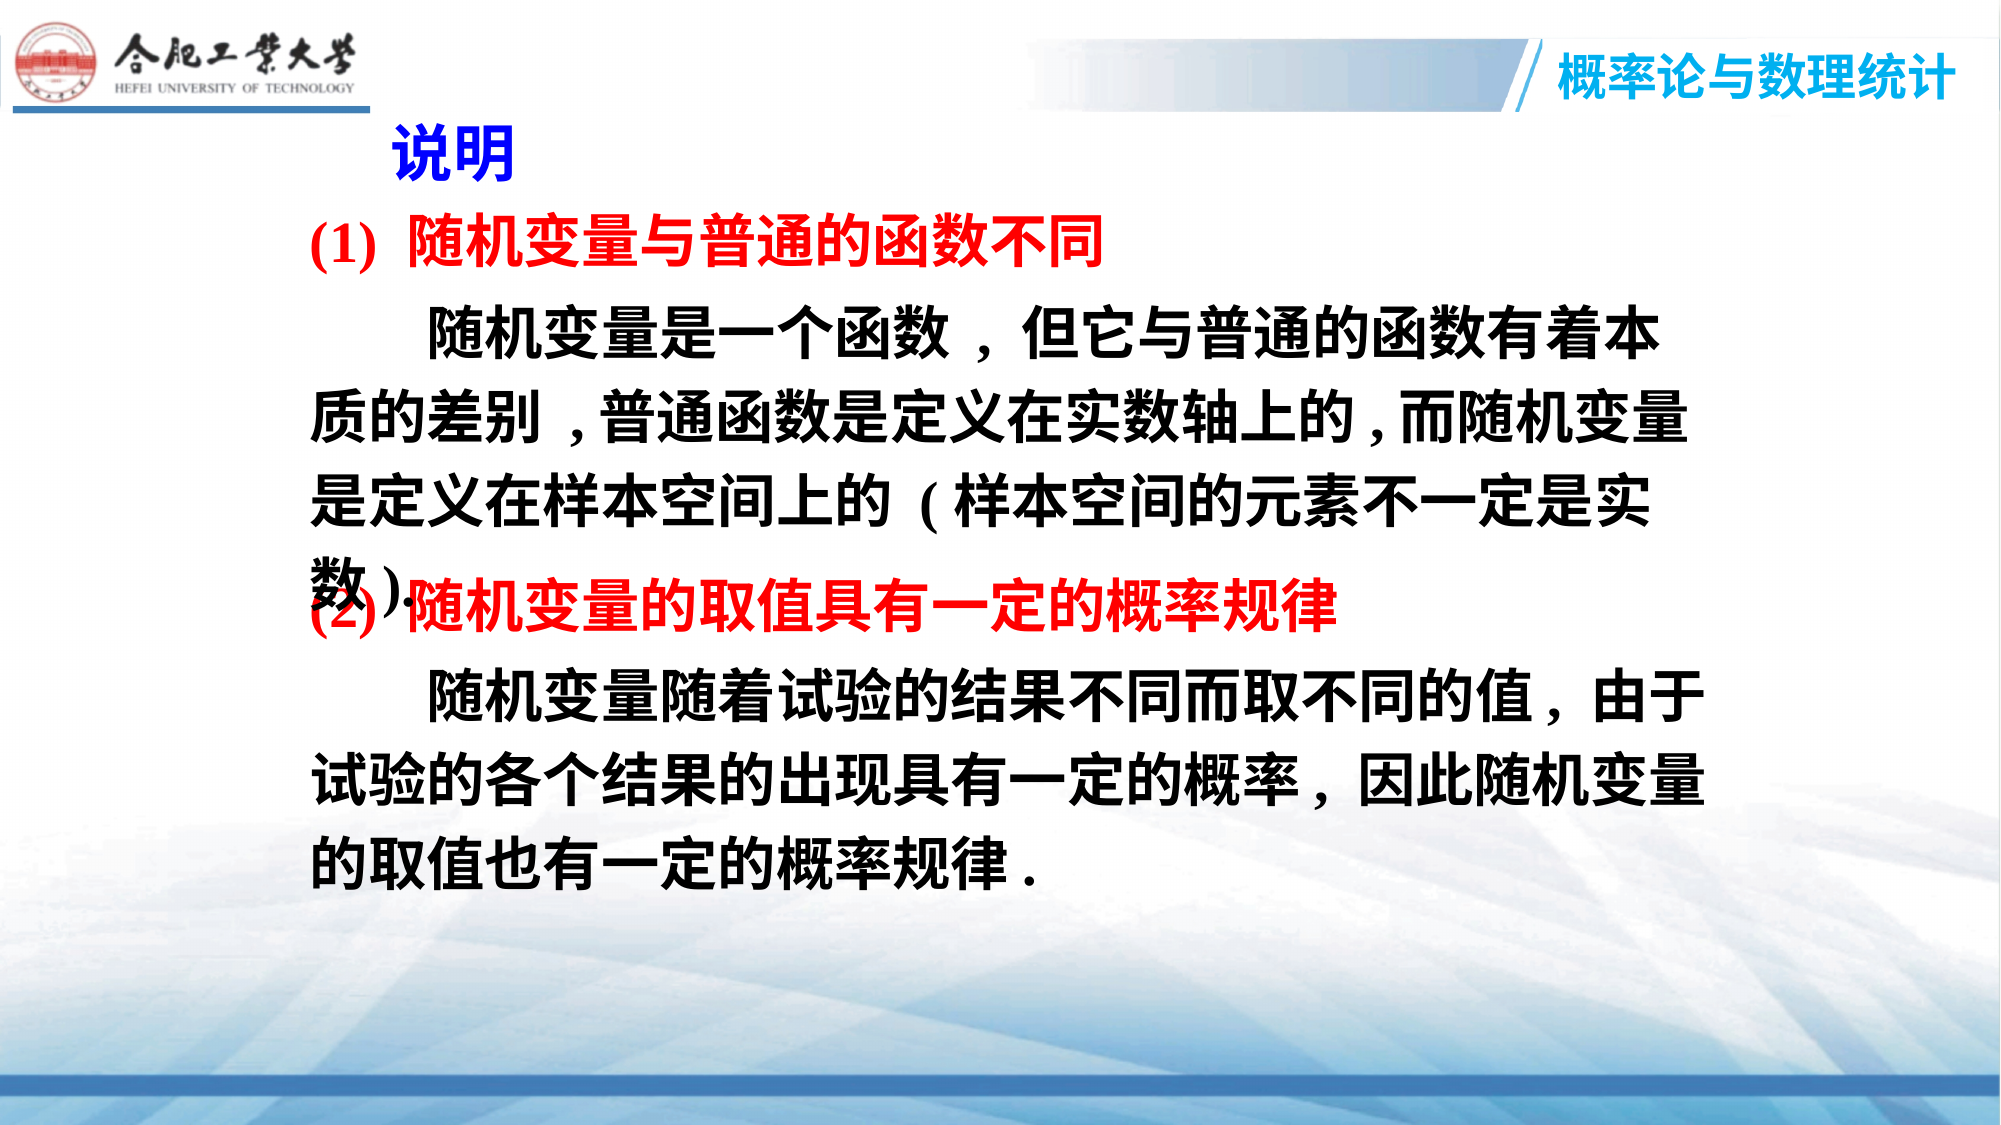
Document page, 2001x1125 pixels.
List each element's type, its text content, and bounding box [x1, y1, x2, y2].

text_box 随机变量随着试验的结果不同而取不同的值, 由于试验的各个结果的出现具有一定的概率, 因此随机变量的取值也有一定的概率规律. [295, 637, 1731, 905]
text_box 随机变量是一个函数 , 但它与普通的函数有着本质的差别 ,普通函数是定义在实数轴上的,而随机变量是定义在样本空间上的 (样本空间的元素不一定是实数). [295, 274, 1731, 626]
text_box (1) 随机变量与普通的函数不同 [295, 196, 1194, 282]
picture [0, 0, 2001, 1125]
text_box 说明 [375, 106, 741, 196]
text_box (2) 随机变量的取值具有一定的概率规律 [295, 626, 1457, 647]
